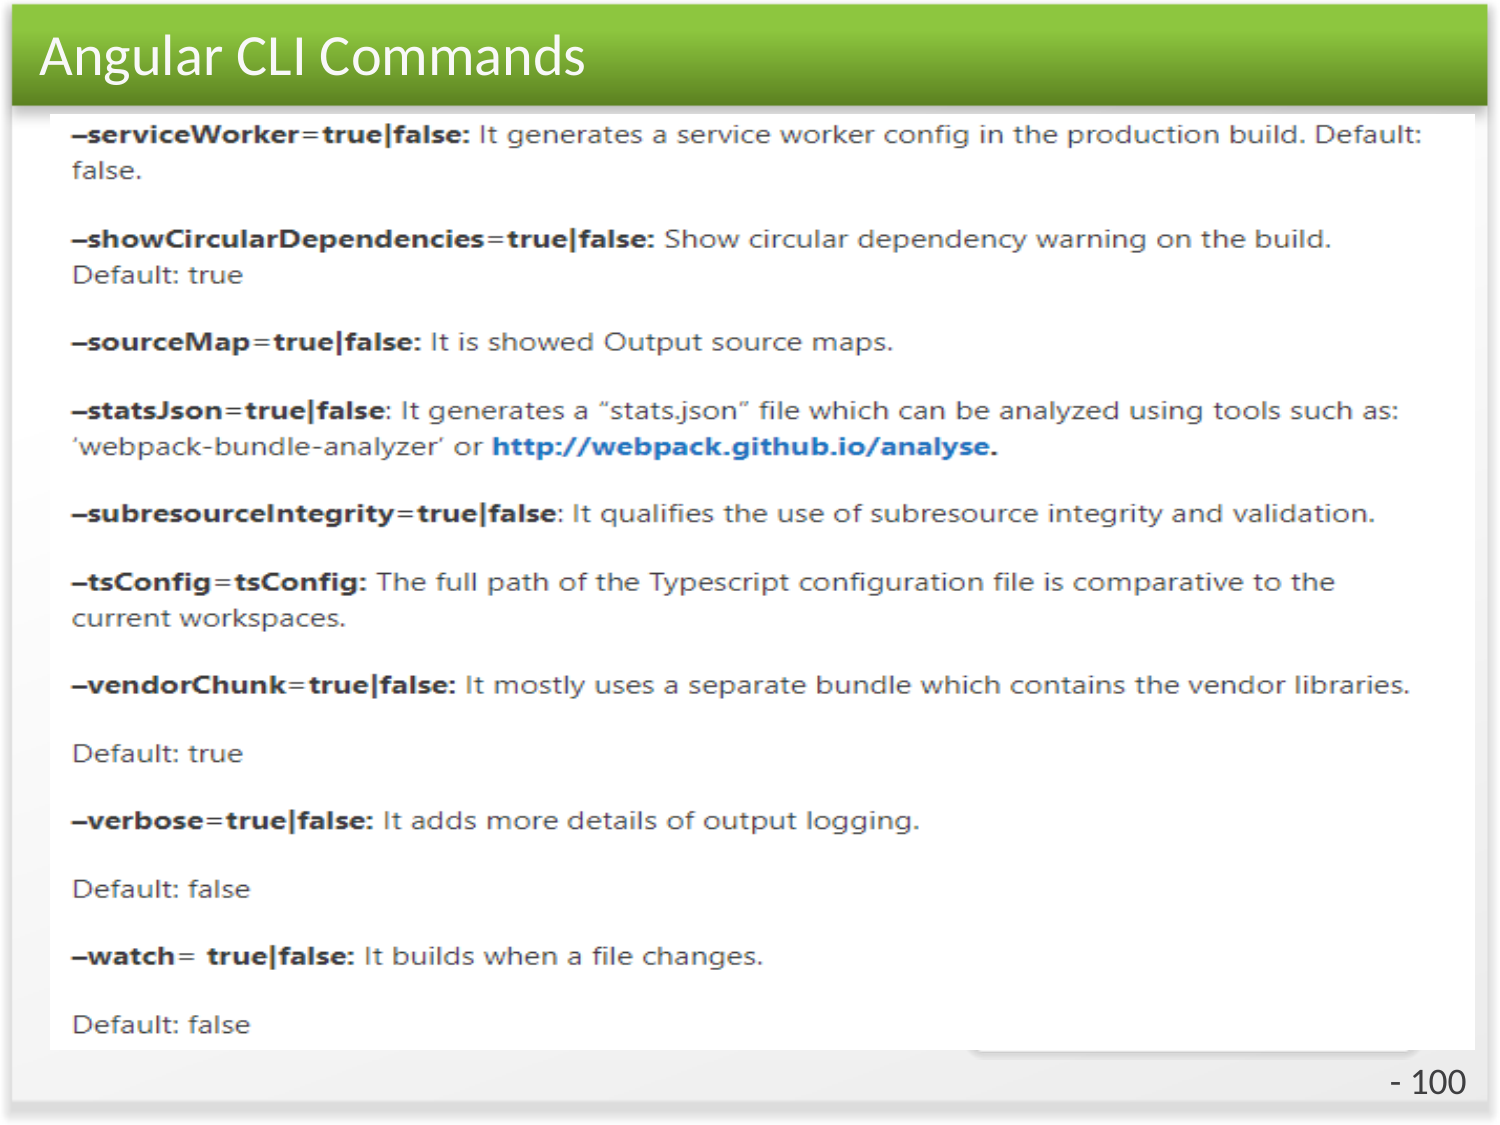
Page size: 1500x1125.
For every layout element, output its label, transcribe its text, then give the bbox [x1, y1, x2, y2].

list [24, 98, 1425, 913]
picture [0, 0, 1500, 1125]
slide_number - 100 - [1374, 1050, 1488, 1088]
title Angular CLI Commands [24, 10, 1475, 99]
